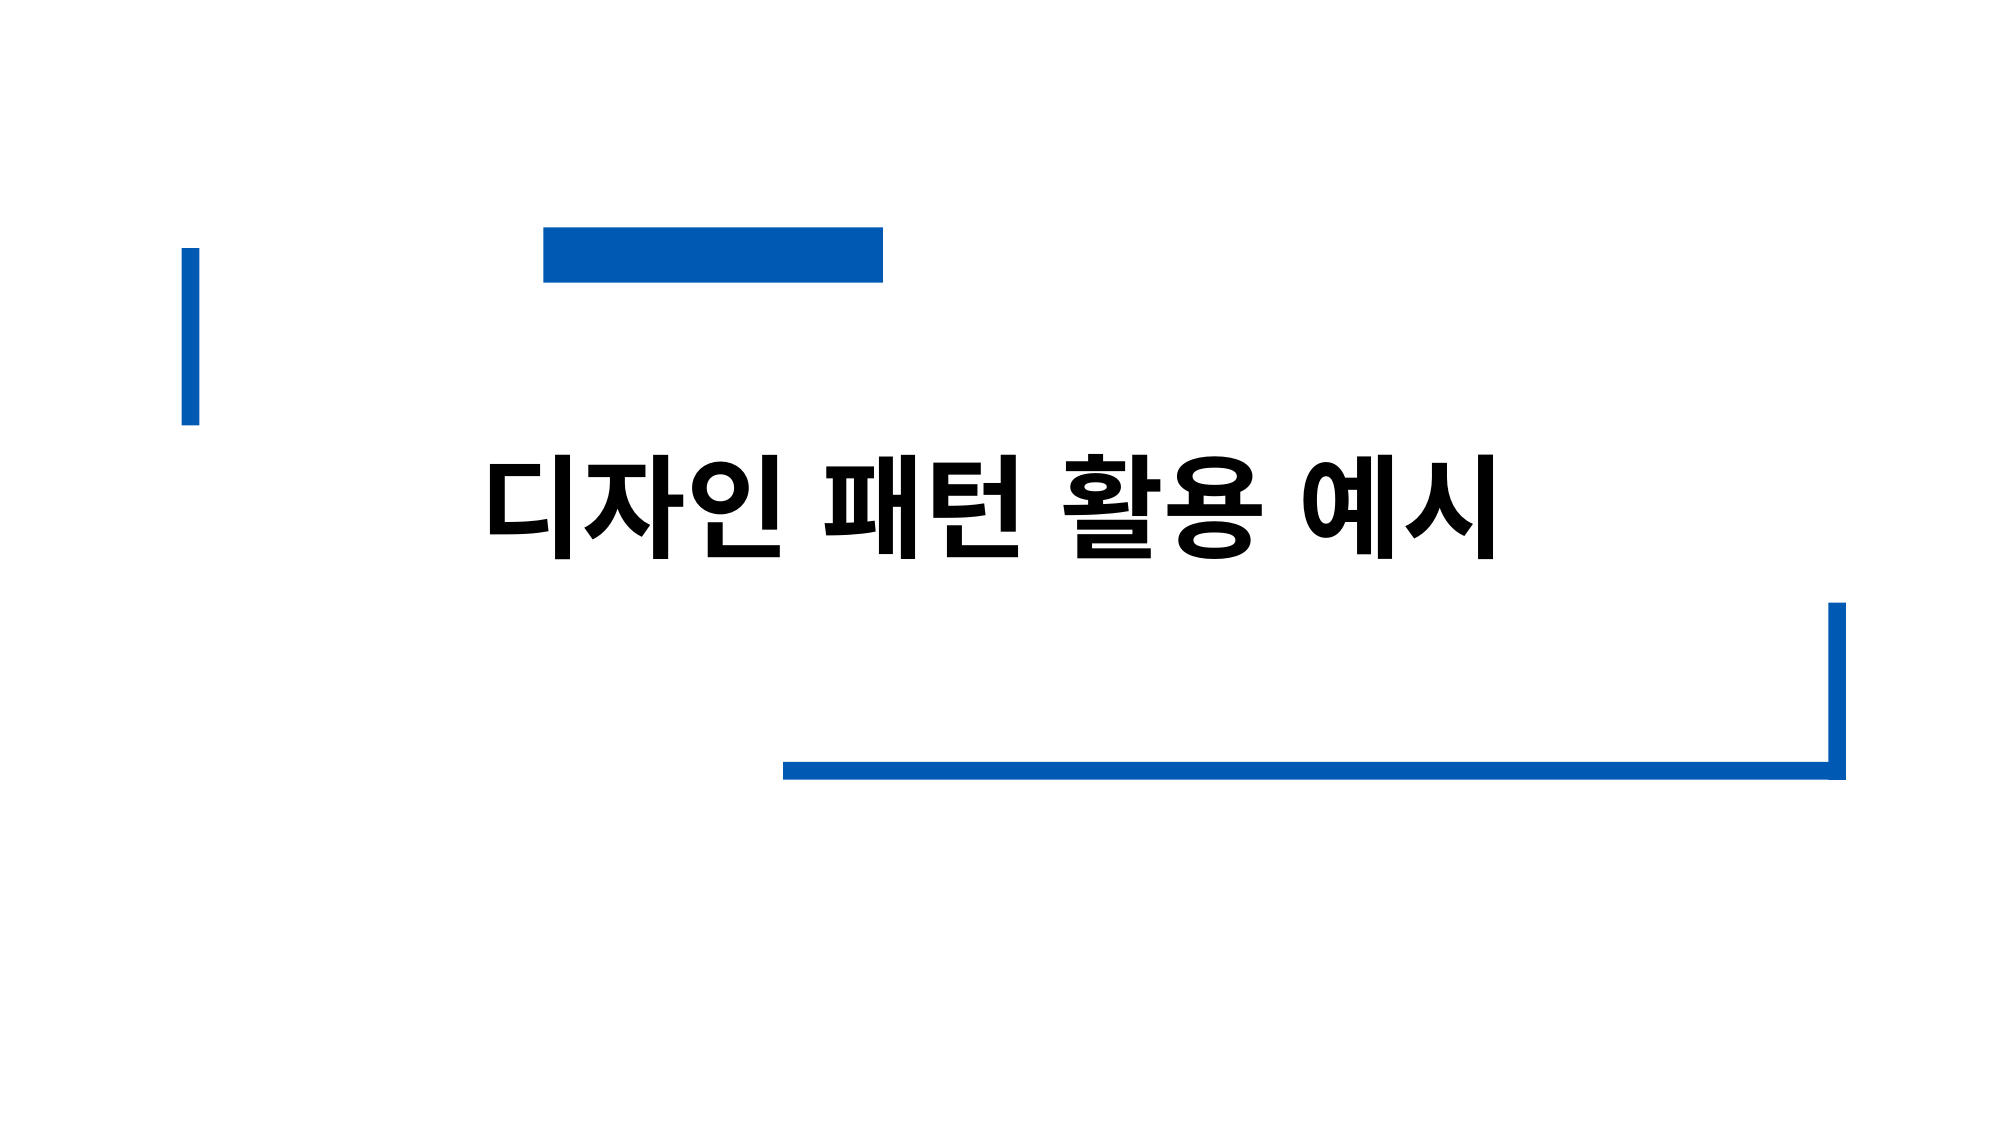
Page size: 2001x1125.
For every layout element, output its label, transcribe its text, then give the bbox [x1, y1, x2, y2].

list 디자인 패턴 활용 예시 [267, 305, 1733, 721]
